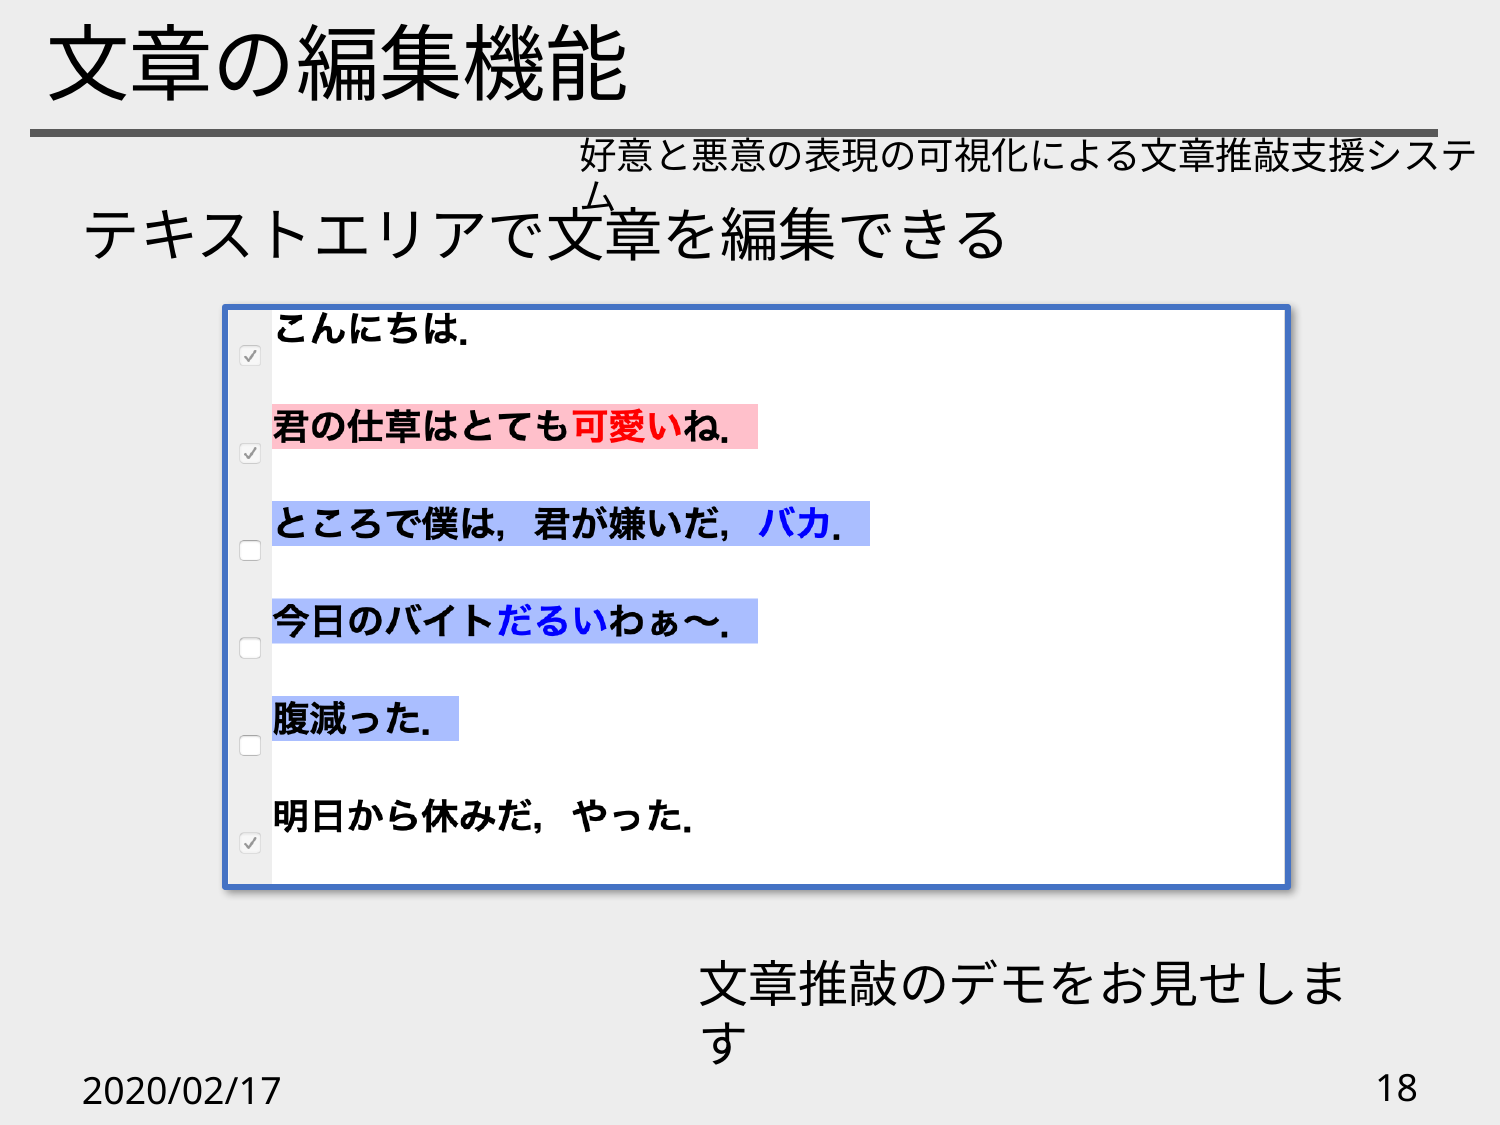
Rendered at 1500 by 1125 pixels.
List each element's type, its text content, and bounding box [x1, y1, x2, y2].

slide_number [66, 1059, 405, 1120]
slide_number 18 [1095, 1059, 1434, 1120]
list テキストエリアで文章を編集できる [66, 198, 1434, 1041]
text_box 文章推敲のデモをお見せします [684, 945, 1397, 1080]
list 好意と悪意の表現の可視化による文章推敲支援システム [564, 129, 1500, 175]
title 文章の編集機能 [31, 22, 1434, 113]
picture [228, 310, 1285, 884]
